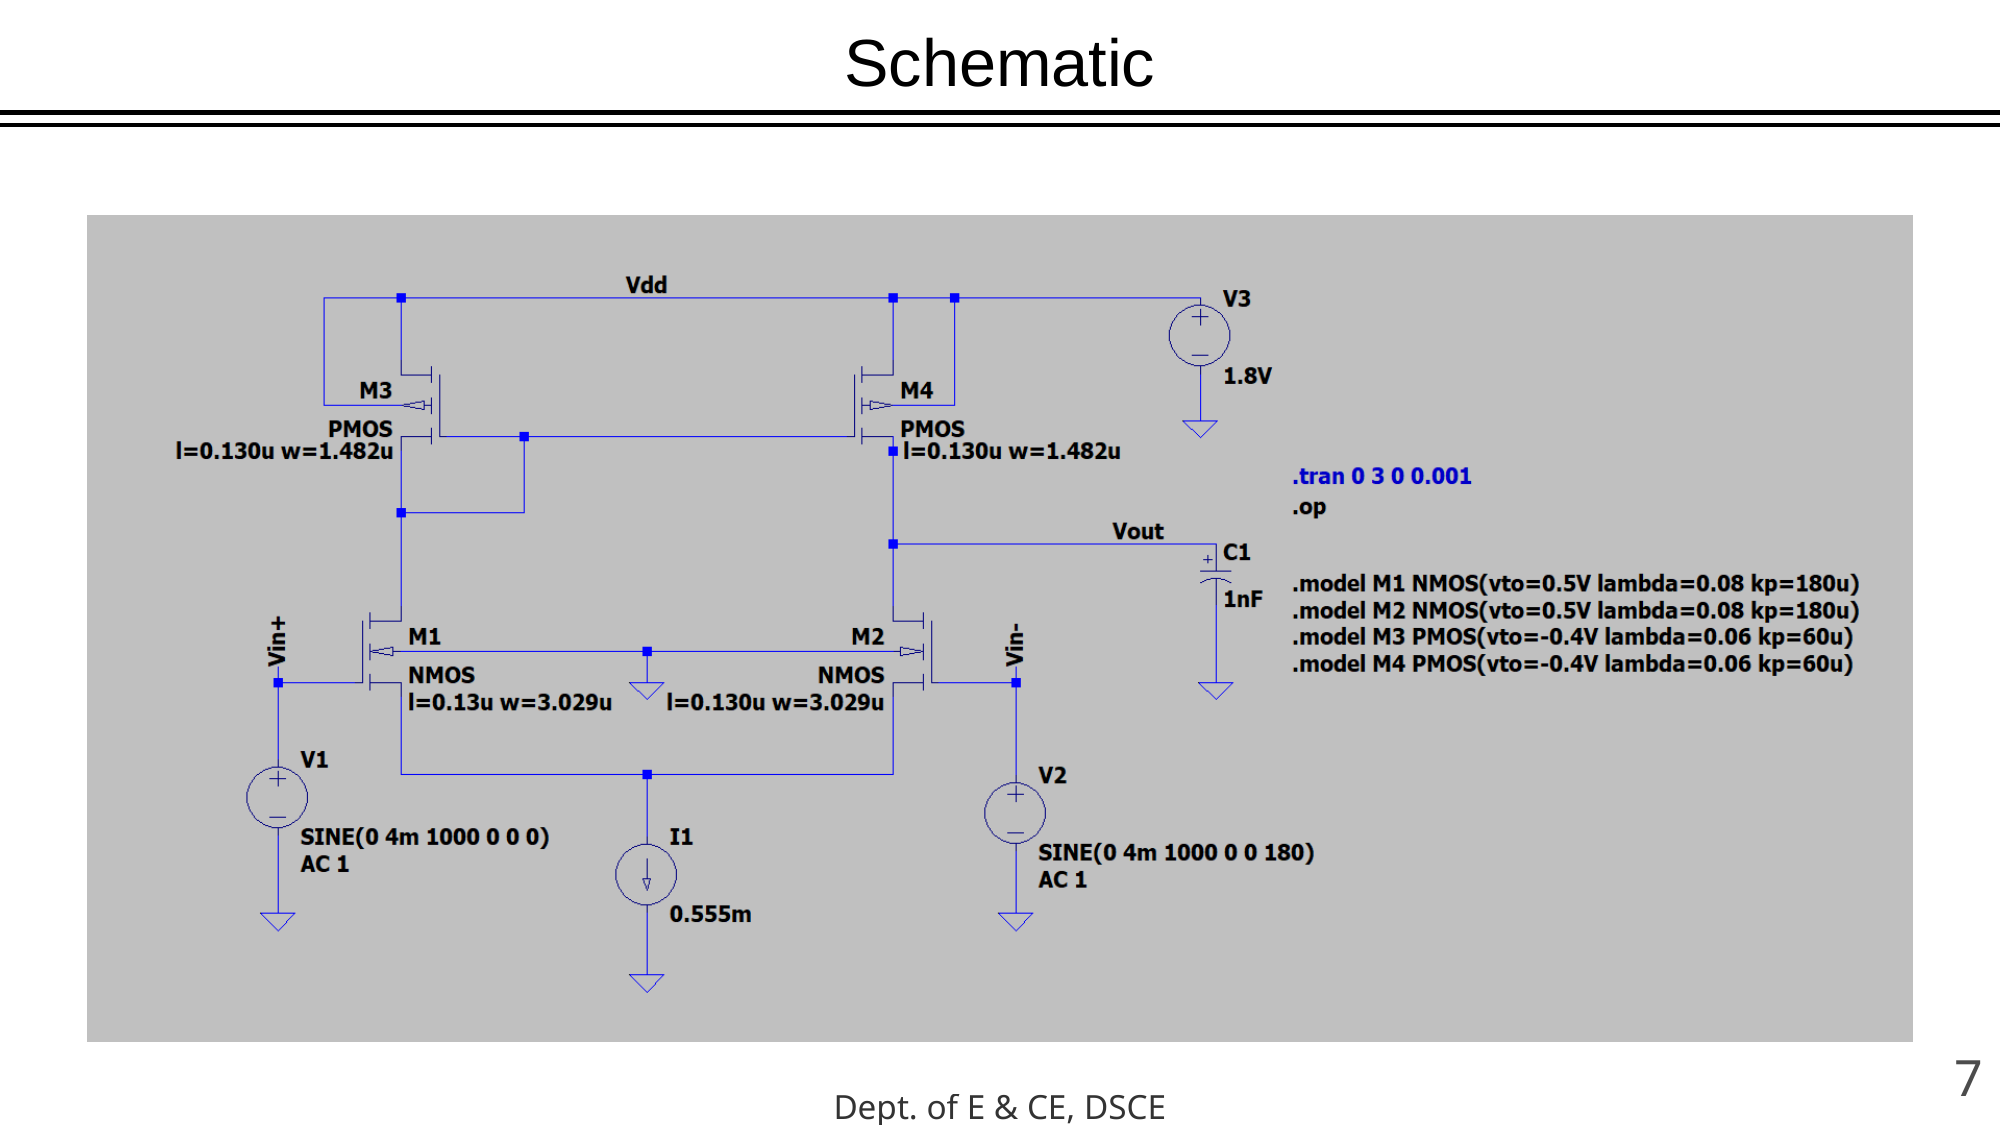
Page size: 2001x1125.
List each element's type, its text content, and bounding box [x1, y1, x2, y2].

picture [87, 215, 1913, 1042]
text_box Schematic [6, 115, 1994, 121]
text_box Schematic [0, 0, 2000, 110]
slide_number 7 [1901, 1047, 1998, 1123]
footer Dept. of E & CE, DSCE [587, 1087, 1413, 1125]
